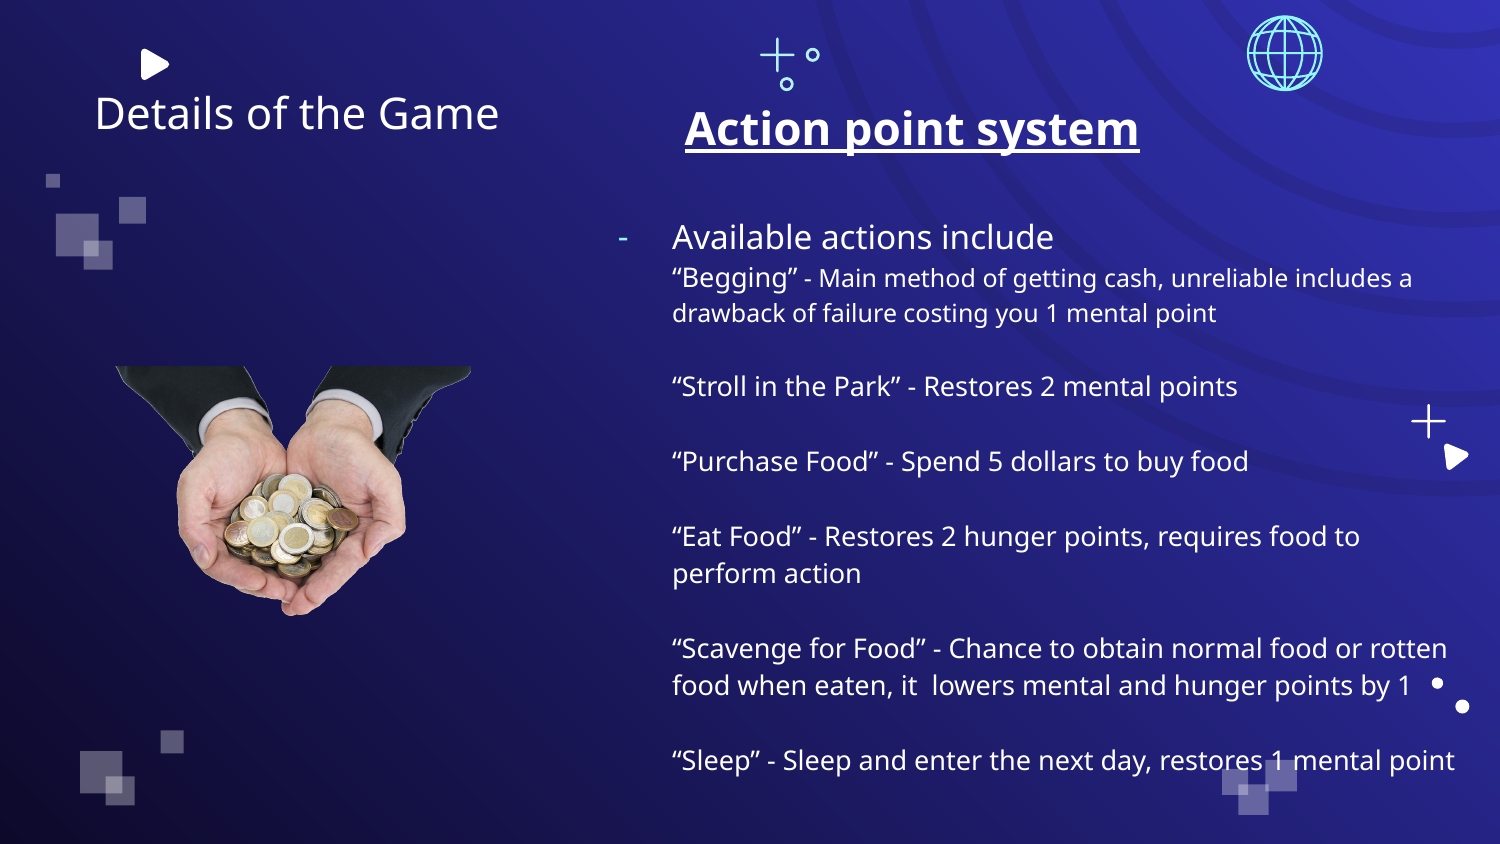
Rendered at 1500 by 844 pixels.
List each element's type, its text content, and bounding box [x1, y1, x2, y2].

title Action point system [669, 37, 1286, 210]
picture [103, 365, 471, 620]
list Available actions include “Begging” - Main method of getting cash, unreliable includes a drawback of failure costing you 1 mental point “Stroll in the Park” - Restores 2 mental points “Purchase Food” - Spend 5 dollars to buy food “Eat Food” - Restores 2 hunger points, requires food to perform action “Scavenge for Food” - Chance to obtain normal food or rotten food when eaten, it lowers mental and hunger points by 1 “Sleep” - Sleep and enter the next day, restores 1 mental point [582, 194, 1477, 791]
text_box Details of the Game [79, 70, 583, 151]
